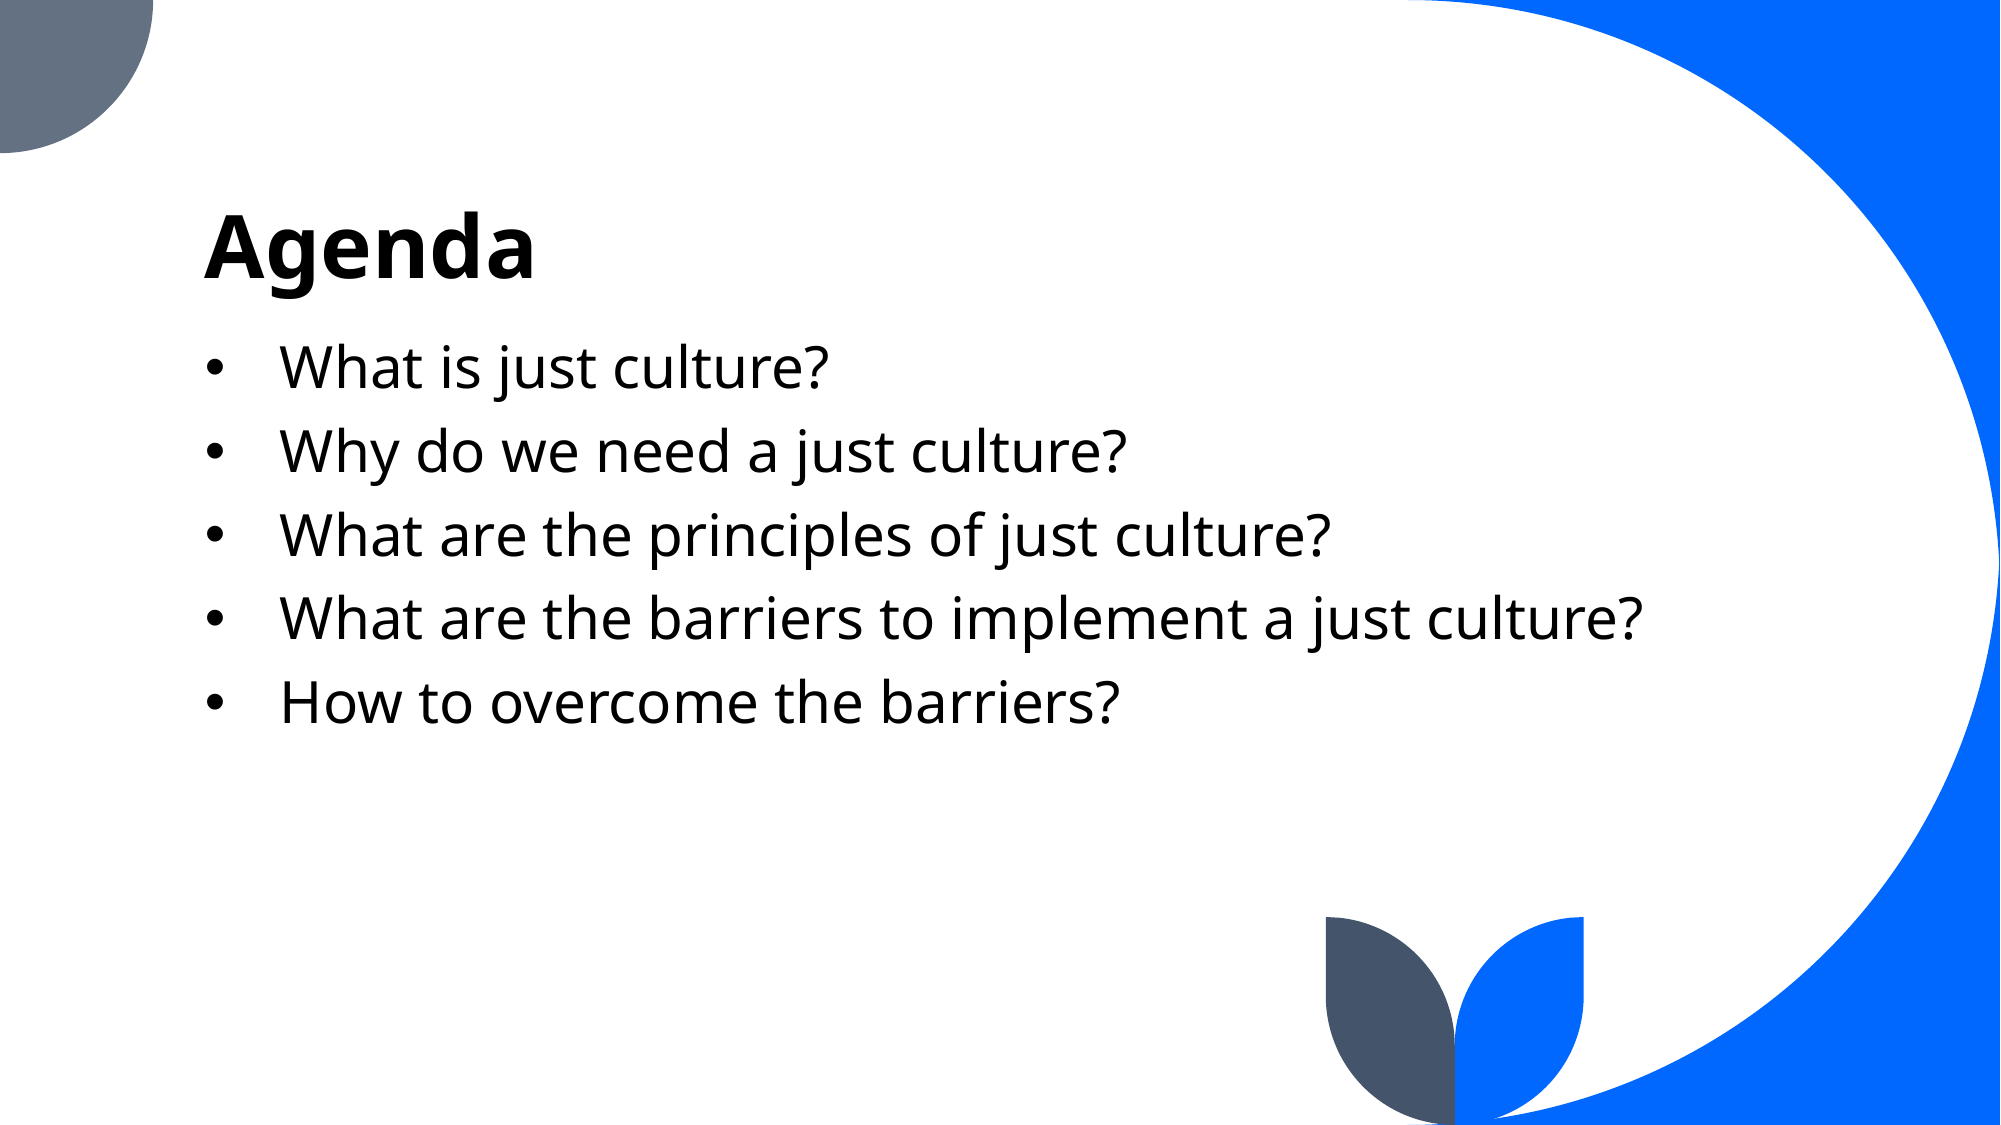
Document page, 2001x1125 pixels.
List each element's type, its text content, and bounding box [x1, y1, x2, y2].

list What is just culture? Why do we need a just culture? What are the principles of just culture? What are the barriers to implement a just culture? How to overcome the barriers? [190, 330, 1795, 884]
title Agenda [190, 16, 1795, 303]
